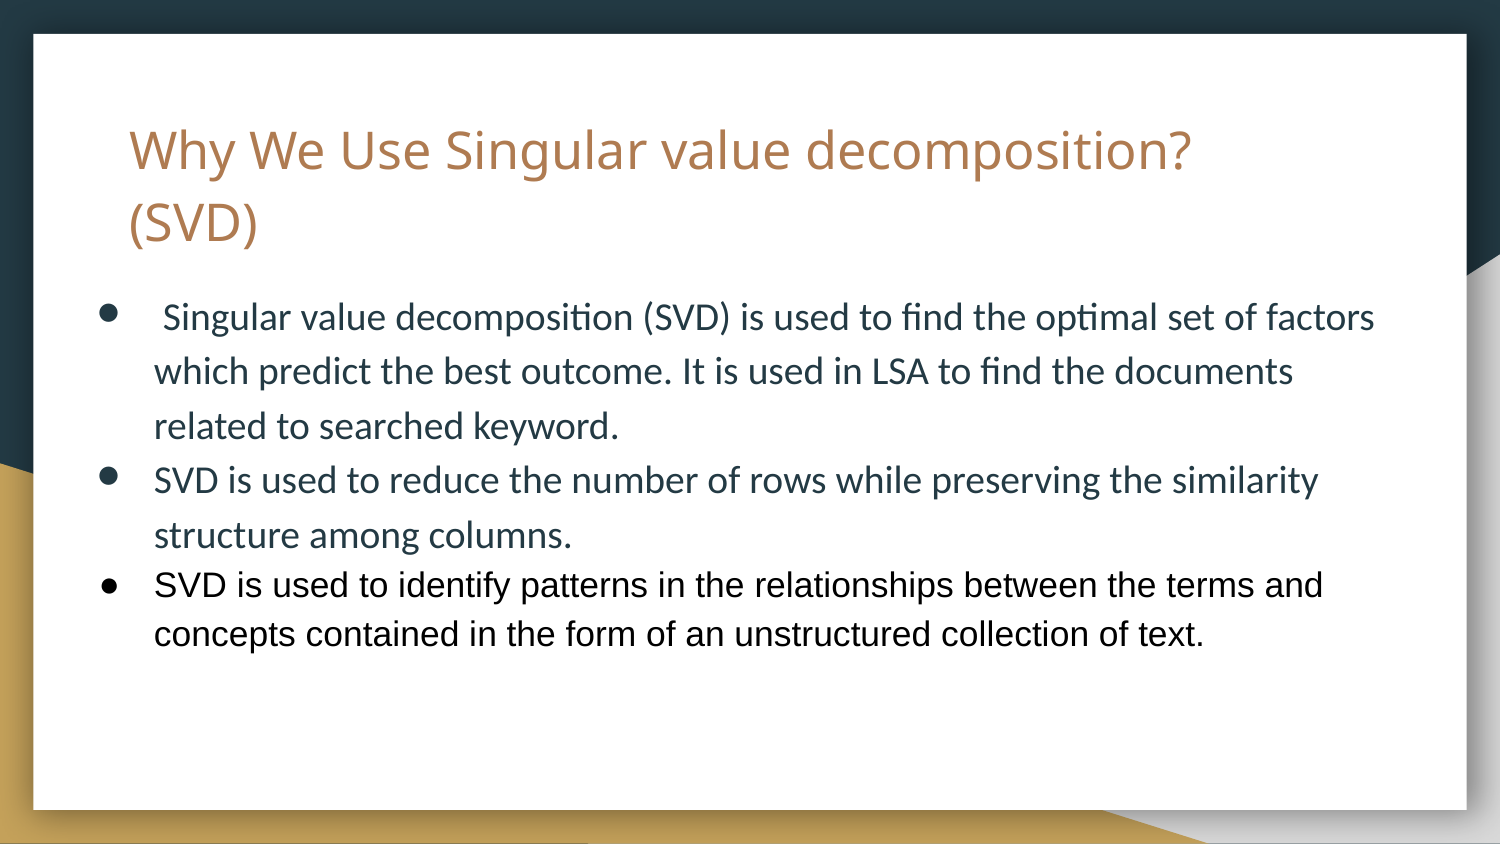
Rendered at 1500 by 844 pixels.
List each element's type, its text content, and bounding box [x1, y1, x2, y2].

list Singular value decomposition (SVD) is used to find the optimal set of factors which predict the best outcome. It is used in LSA to find the documents related to searched keyword. SVD is used to reduce the number of rows while preserving the similarity structure among columns. SVD is used to identify patterns in the relationships between the terms and concepts contained in the form of an unstructured collection of text. [63, 268, 1396, 774]
title Why We Use Singular value decomposition? (SVD) [114, 93, 1346, 258]
